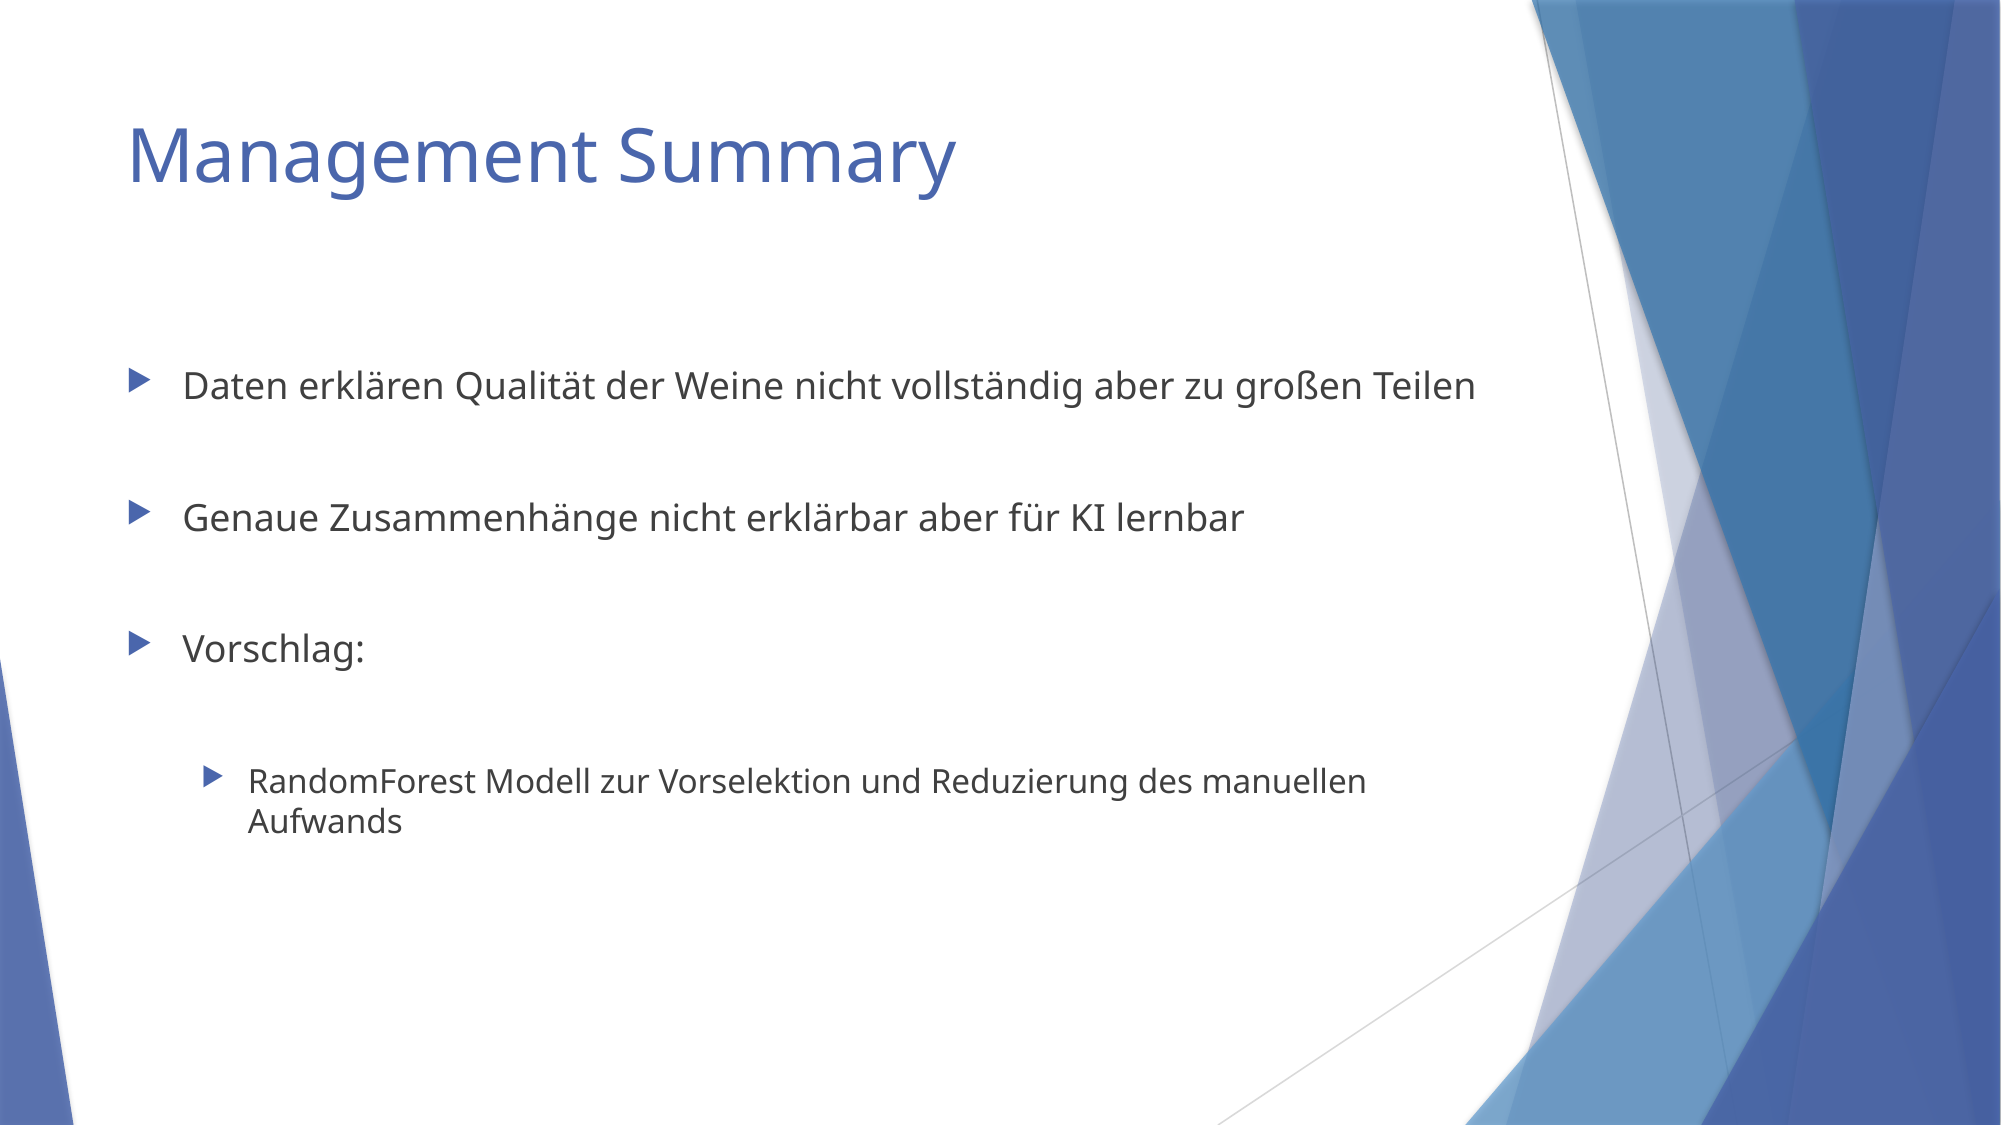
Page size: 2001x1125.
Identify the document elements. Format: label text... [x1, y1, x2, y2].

list Daten erklären Qualität der Weine nicht vollständig aber zu großen Teilen Genaue Zusammenhänge nicht erklärbar aber für KI lernbar Vorschlag: RandomForest Modell zur Vorselektion und Reduzierung des manuellen Aufwands [111, 354, 1522, 992]
title Management Summary [111, 99, 1522, 317]
